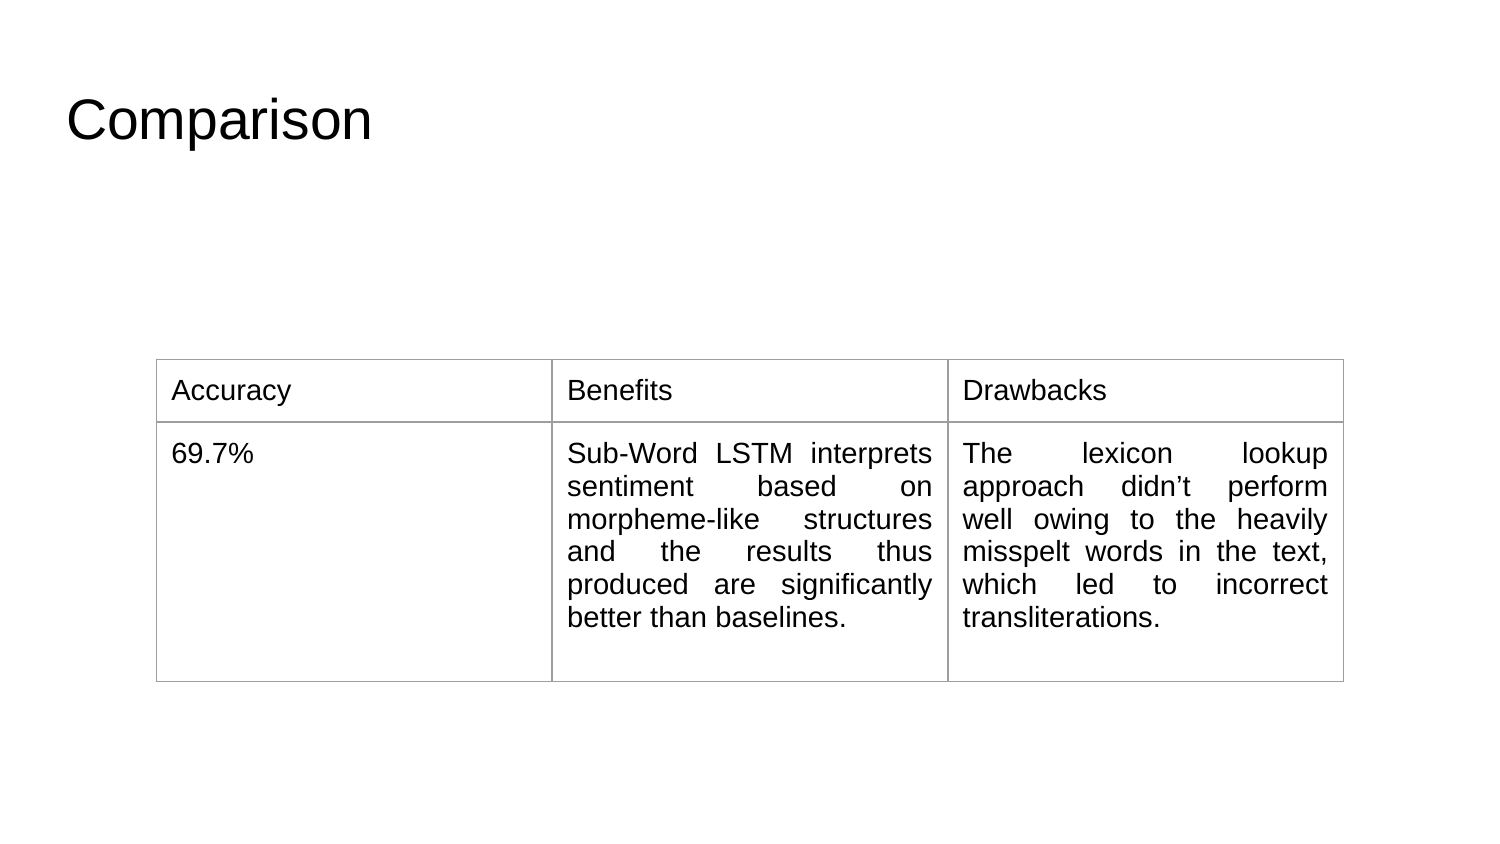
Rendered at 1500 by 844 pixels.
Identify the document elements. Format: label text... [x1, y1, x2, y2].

table_cell 69.7% [157, 423, 551, 681]
title Comparison [51, 72, 1449, 167]
table_header Benefits [553, 360, 947, 421]
table_header Drawbacks [949, 360, 1343, 421]
table_cell The lexicon lookup approach didn’t perform well owing to the heavily misspelt words in the text, which led to incorrect transliterations. [949, 423, 1343, 681]
list [51, 189, 1449, 750]
table_header Accuracy [157, 360, 551, 421]
table_cell Sub-Word LSTM interprets sentiment based on morpheme-like structures and the results thus produced are signiﬁcantly better than baselines. [553, 423, 947, 681]
